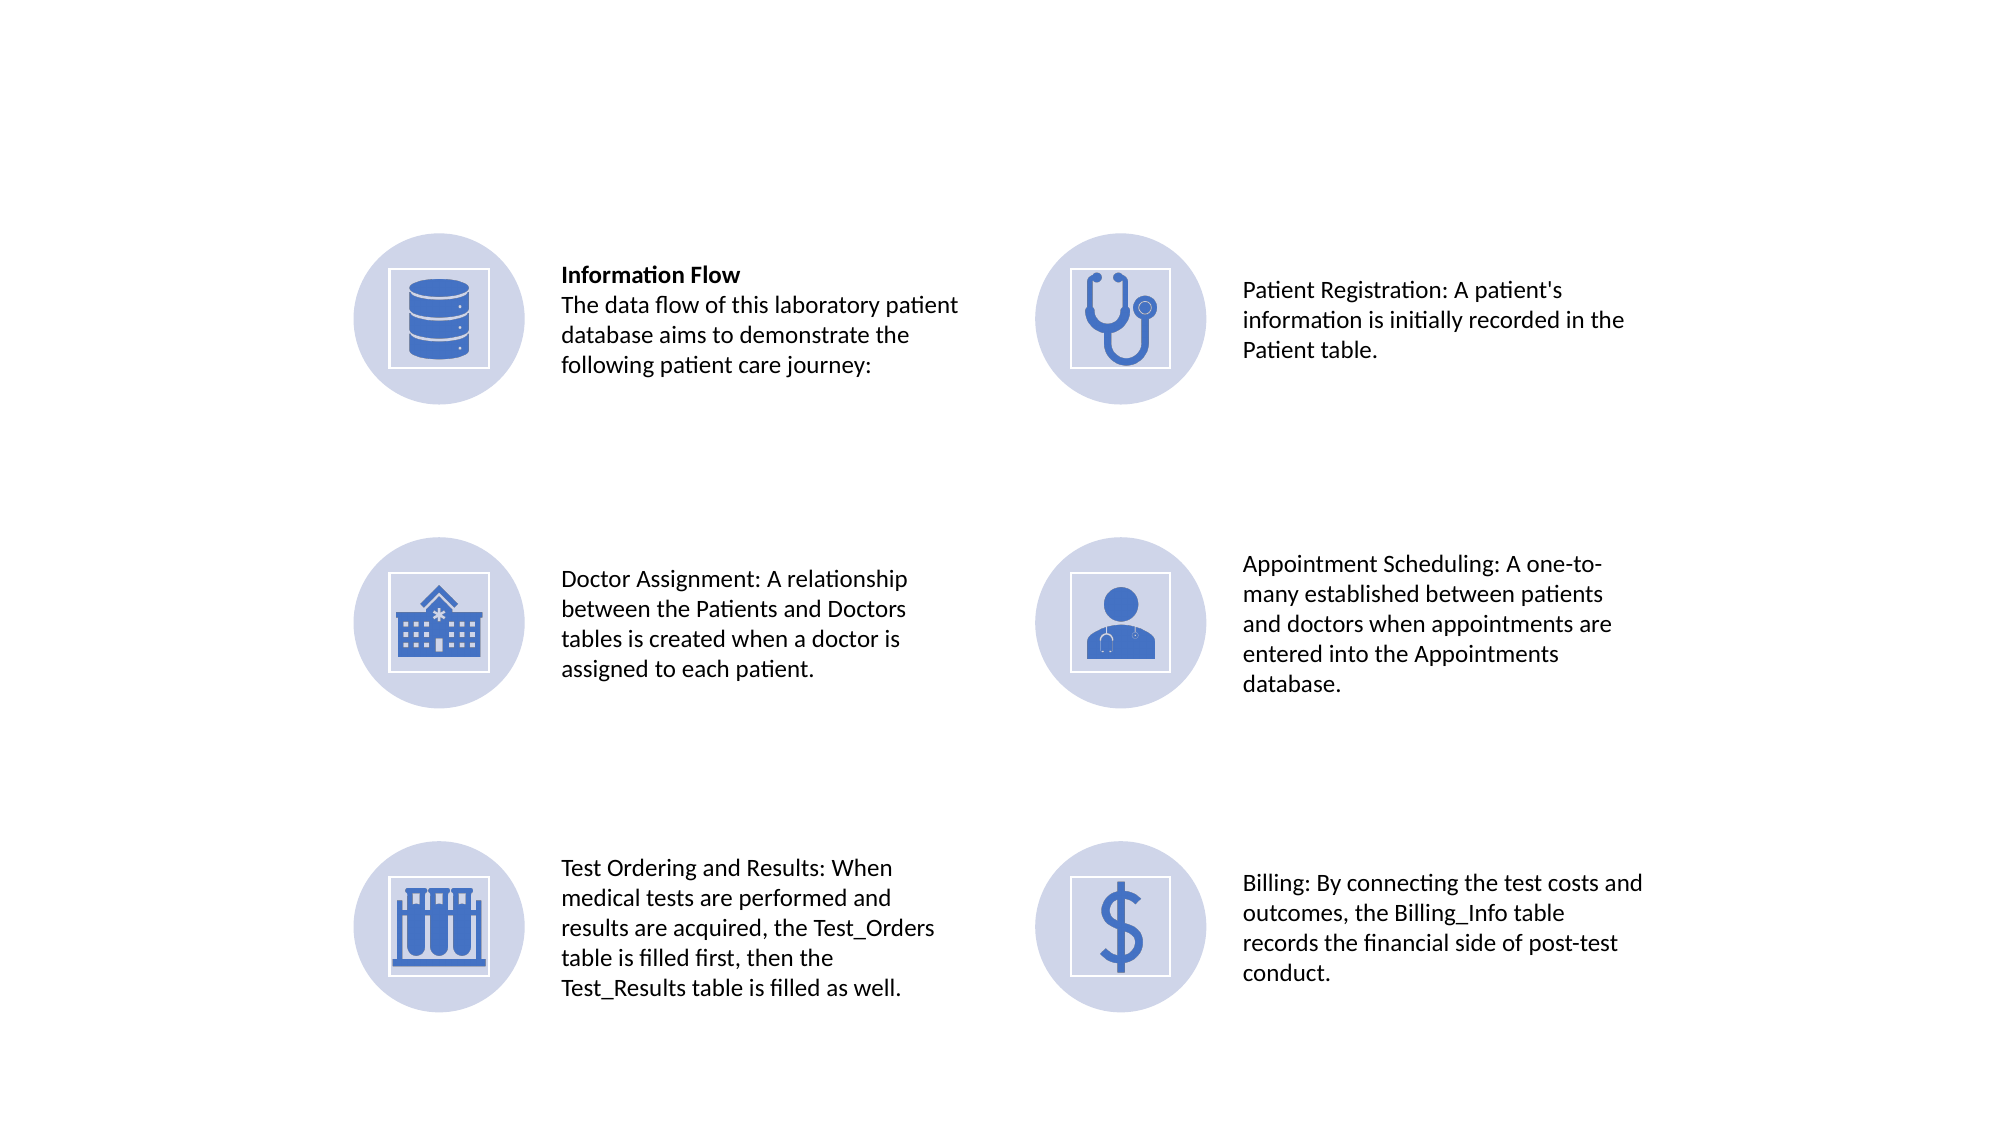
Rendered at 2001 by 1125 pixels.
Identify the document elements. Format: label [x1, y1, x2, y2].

text_box [137, 232, 1863, 1014]
